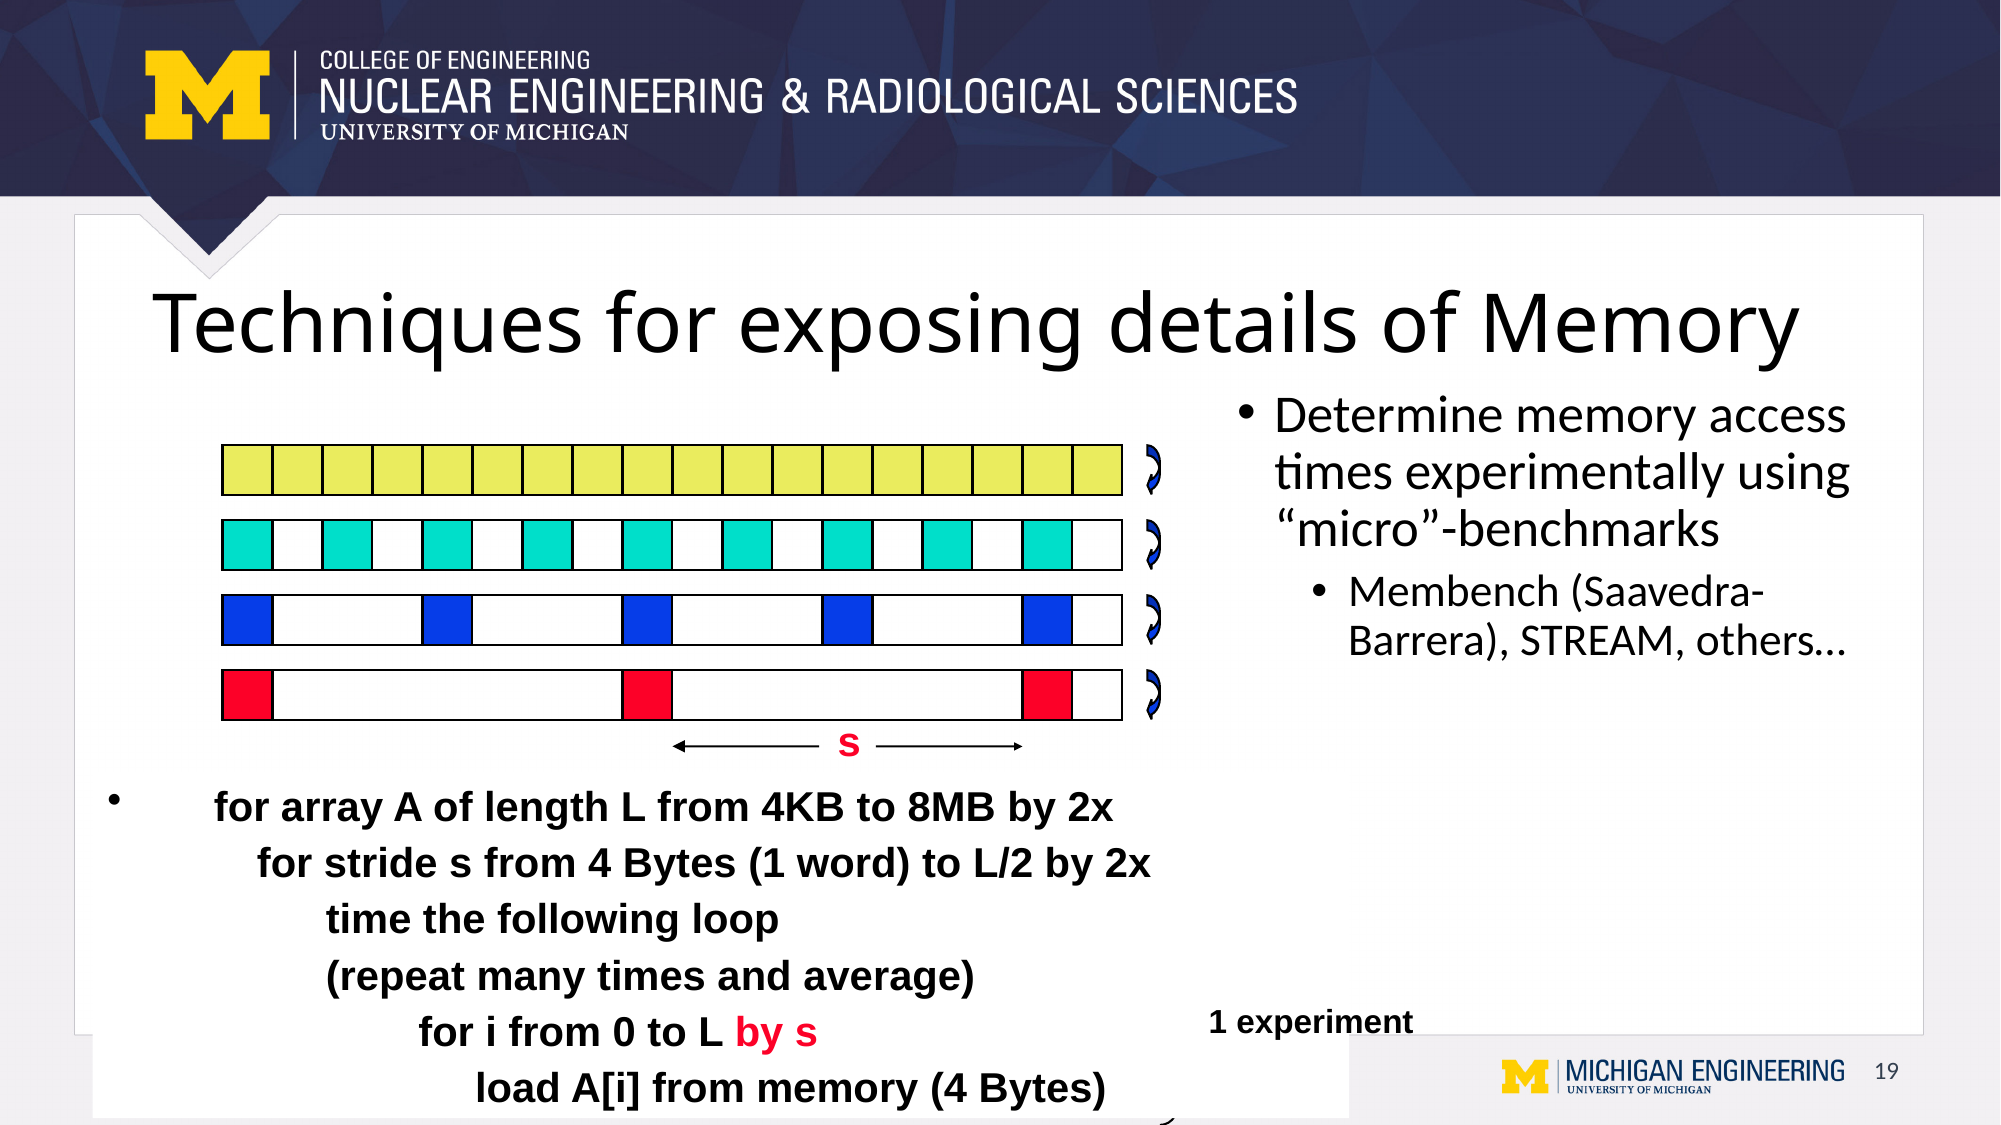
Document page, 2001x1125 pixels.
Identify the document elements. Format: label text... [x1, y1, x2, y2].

text_box [222, 445, 272, 496]
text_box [422, 445, 1123, 496]
text_box [322, 445, 372, 496]
list Determine memory access times experimentally using “micro”-benchmarks Membench (Saavedra-Barrera), STREAM, others… [1222, 378, 1888, 747]
text_box 1 experiment [1350, 992, 1460, 1048]
text_box [272, 445, 322, 496]
title Techniques for exposing details of Memory [137, 273, 1863, 379]
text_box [92, 520, 1350, 1125]
text_box [1147, 445, 1160, 495]
text_box [372, 445, 421, 496]
picture [0, 0, 2001, 1125]
